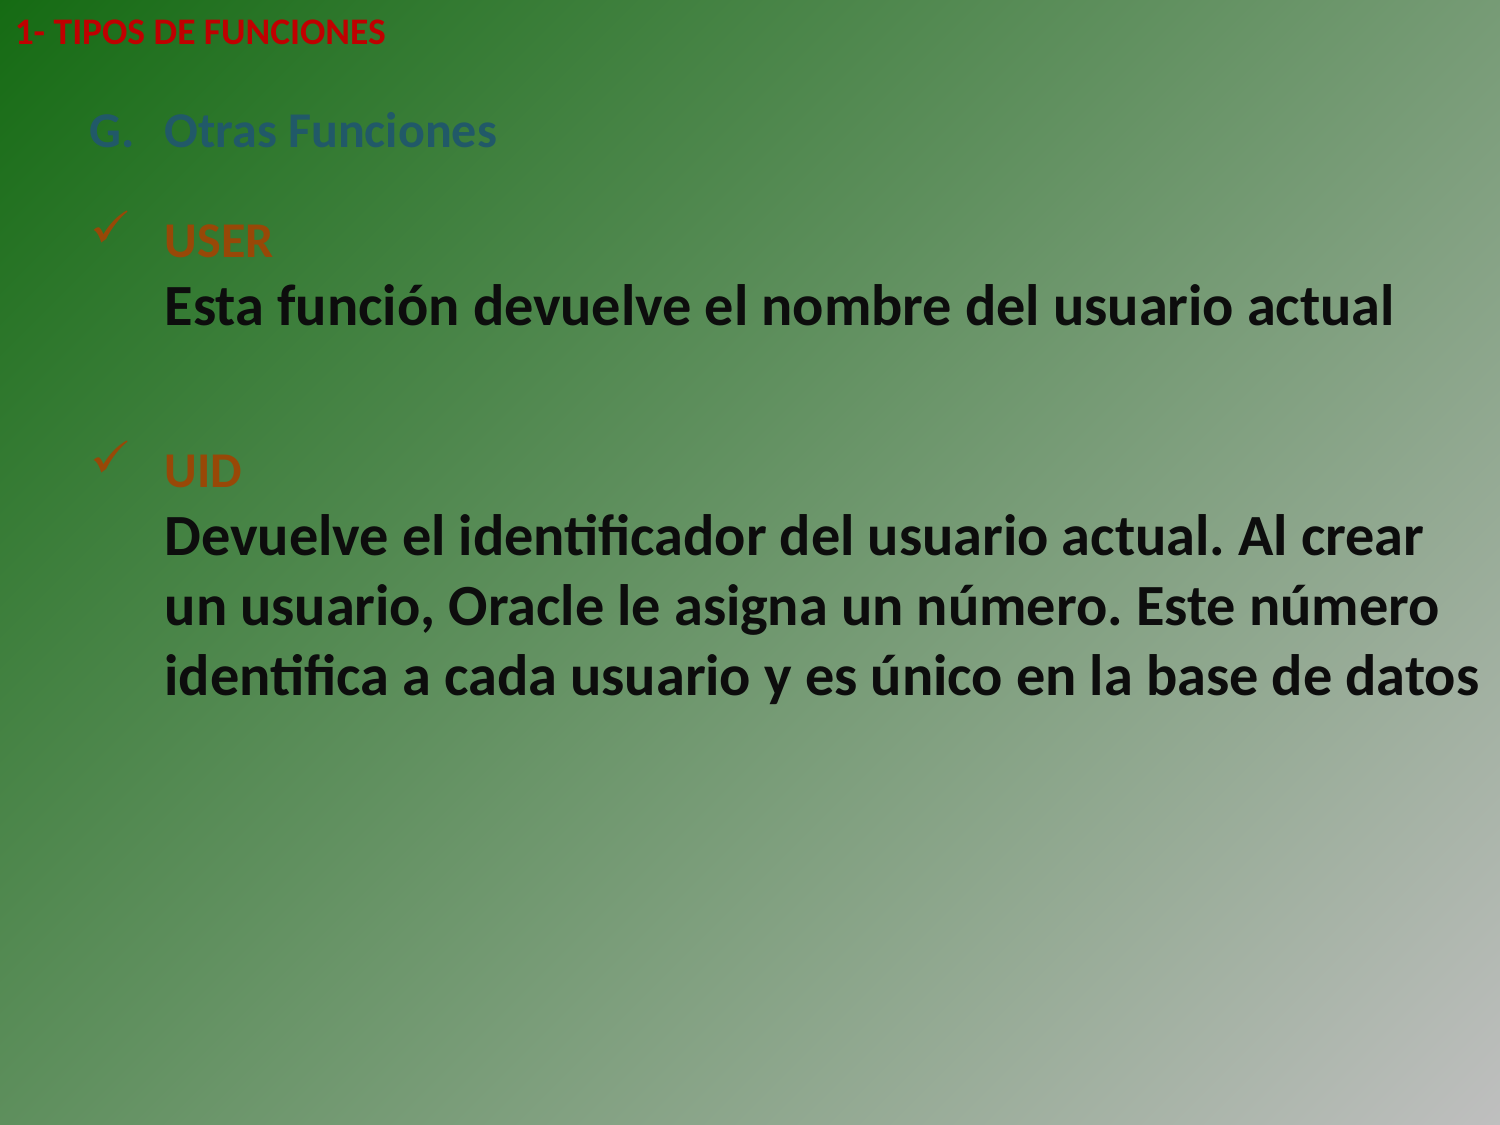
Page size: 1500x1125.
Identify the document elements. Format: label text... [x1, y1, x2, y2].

text_box 1- TIPOS DE FUNCIONES Otras Funciones USER Esta función devuelve el nombre del usuario actual UID Devuelve el identificador del usuario actual. Al crear un usuario, Oracle le asigna un número. Este número identifica a cada usuario y es único en la base de datos [0, 0, 1500, 715]
